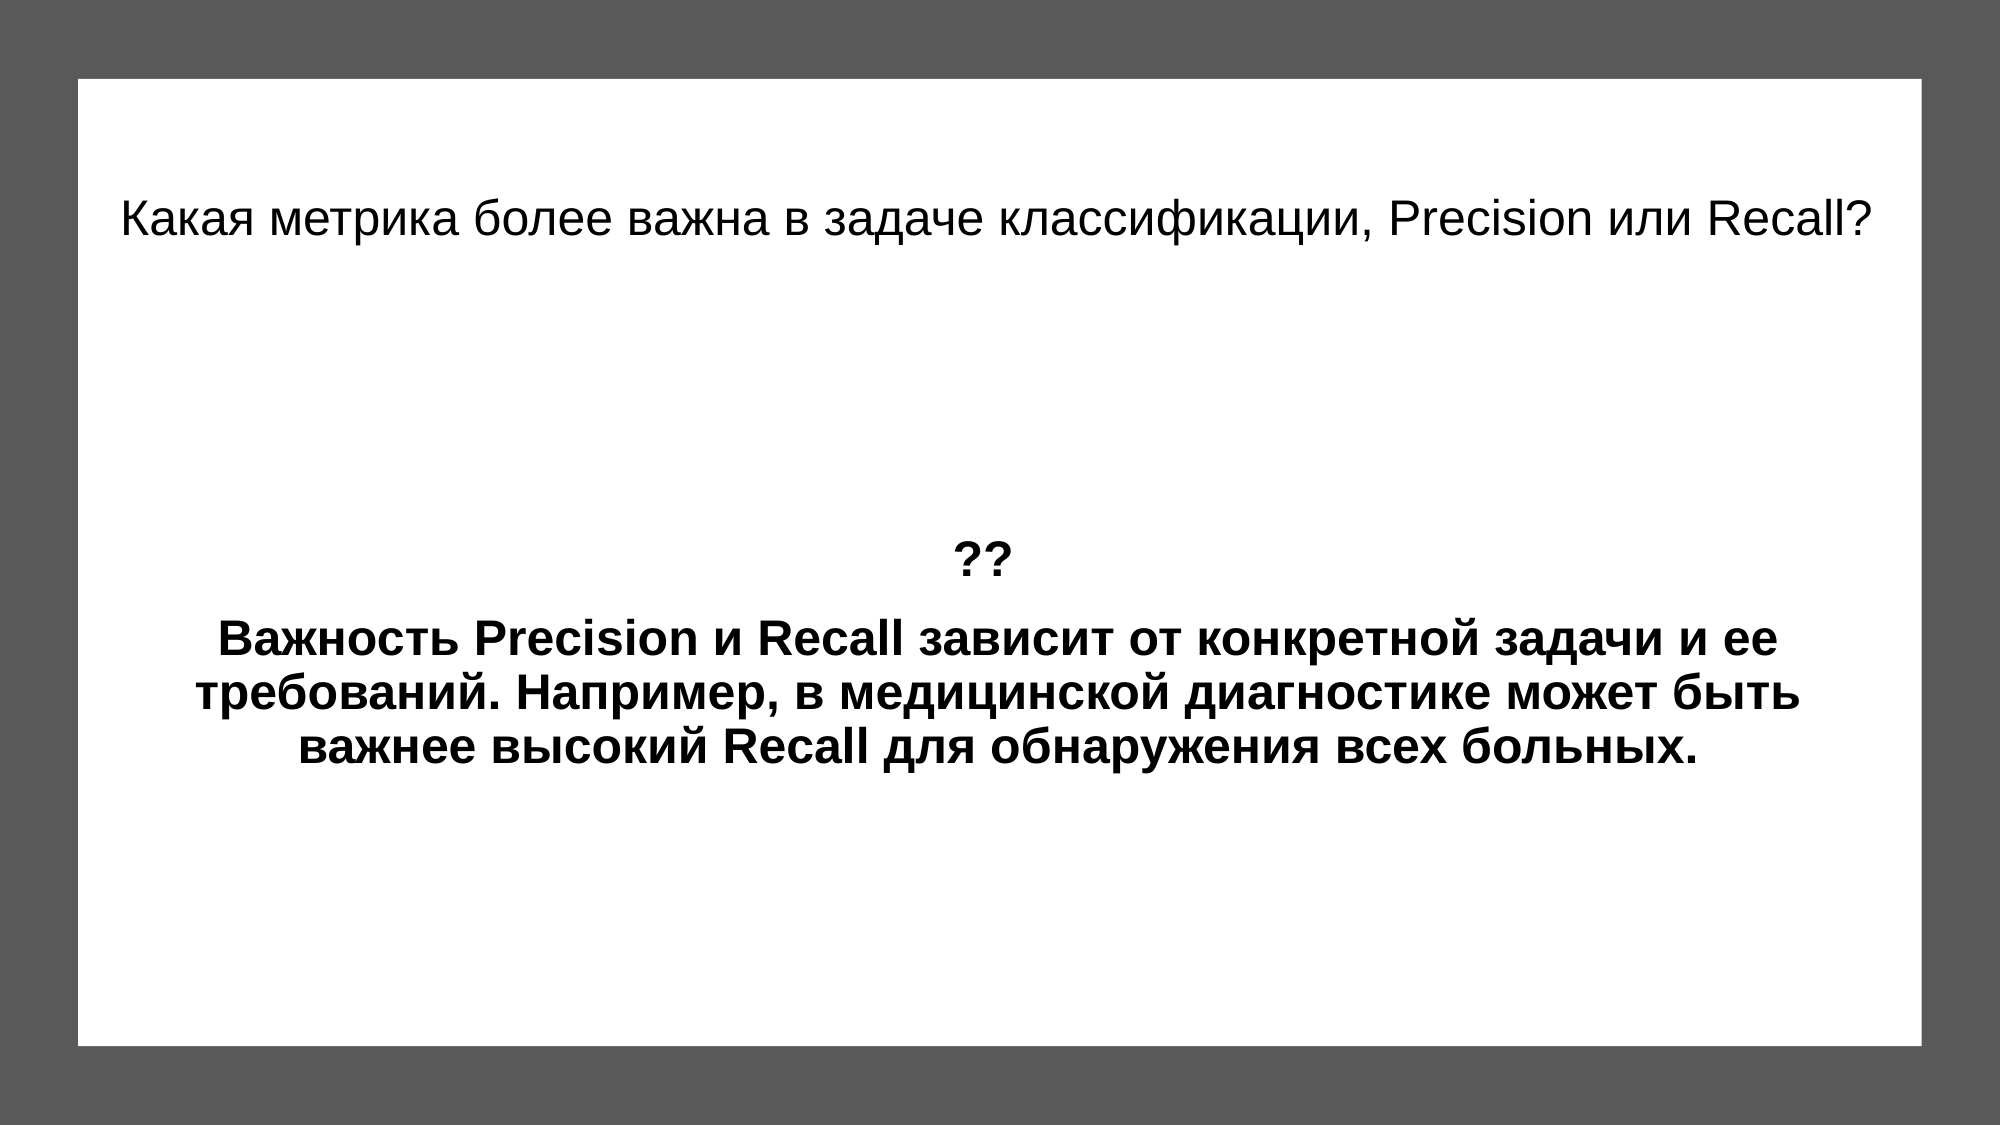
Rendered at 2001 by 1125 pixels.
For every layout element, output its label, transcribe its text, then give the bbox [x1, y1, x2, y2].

text_box [77, 77, 1923, 1048]
text_box Важность Precision и Recall зависит от конкретной задачи и ее требований. Например, в медицинской диагностике может быть важнее высокий Recall для обнаружения всех больных. [154, 604, 1843, 872]
text_box Какая метрика более важна в задаче классификации, Precision или Recall? [105, 105, 1895, 605]
text_box [0, 0, 2000, 1125]
text_box ?? [667, 525, 1299, 638]
